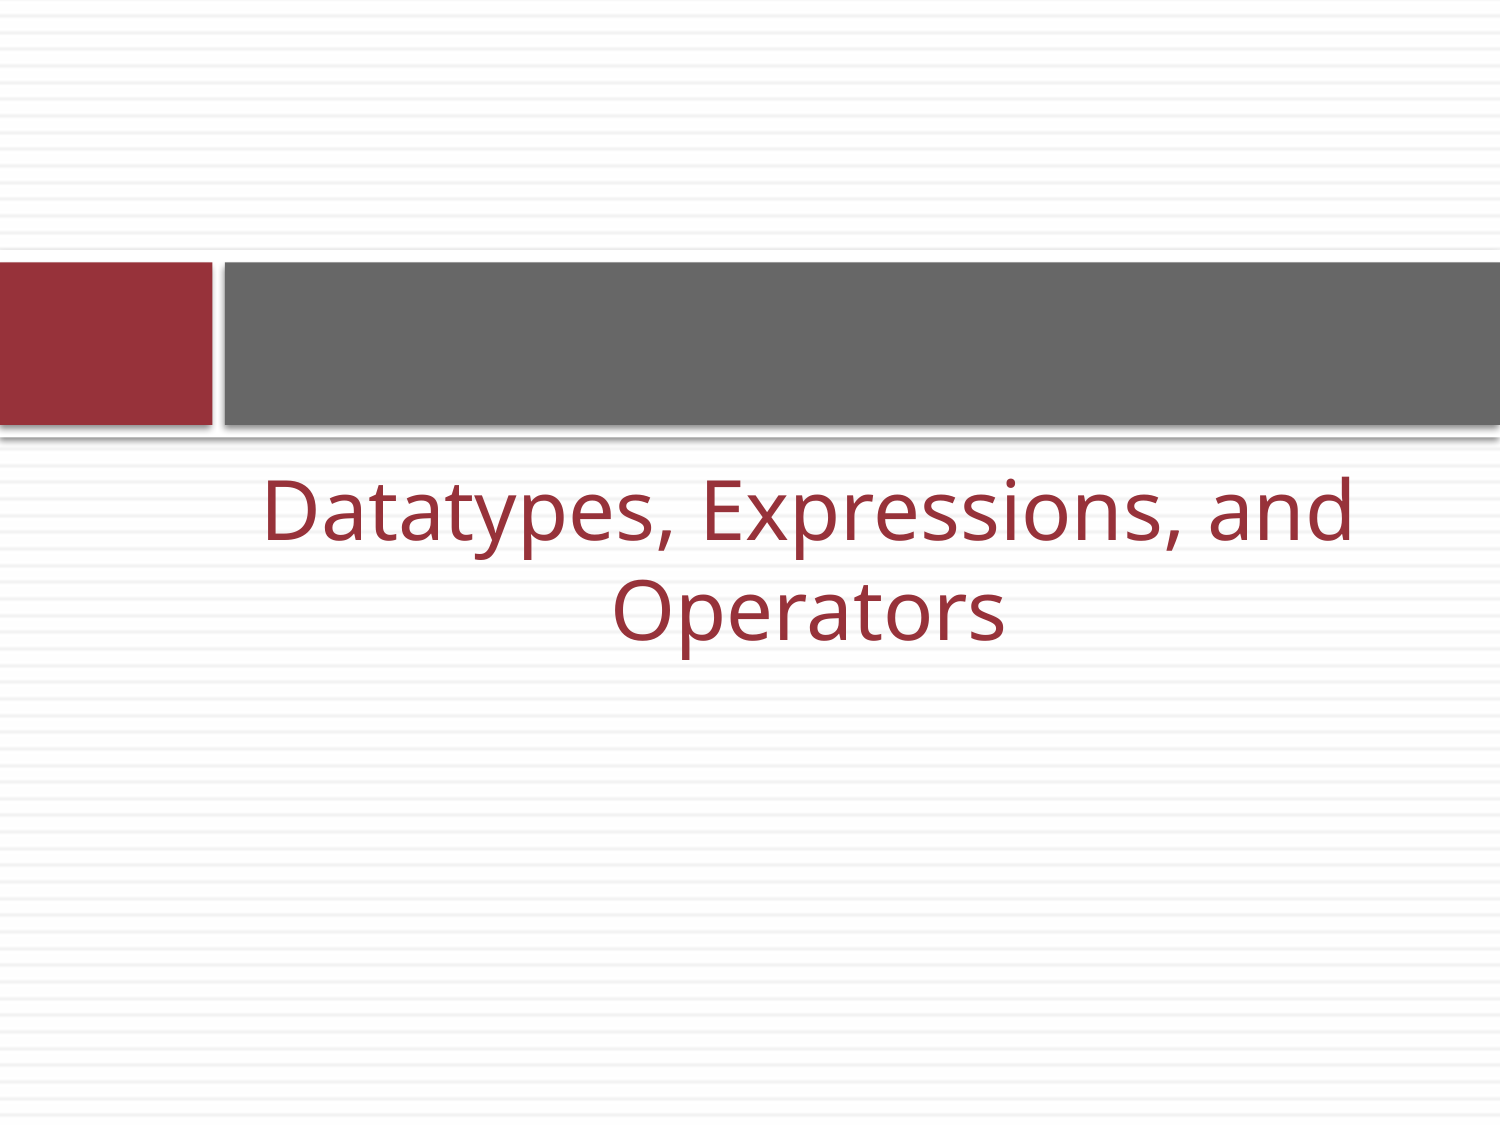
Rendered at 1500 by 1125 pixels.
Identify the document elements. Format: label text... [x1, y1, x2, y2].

list Datatypes, Expressions, and Operators [225, 450, 1394, 725]
